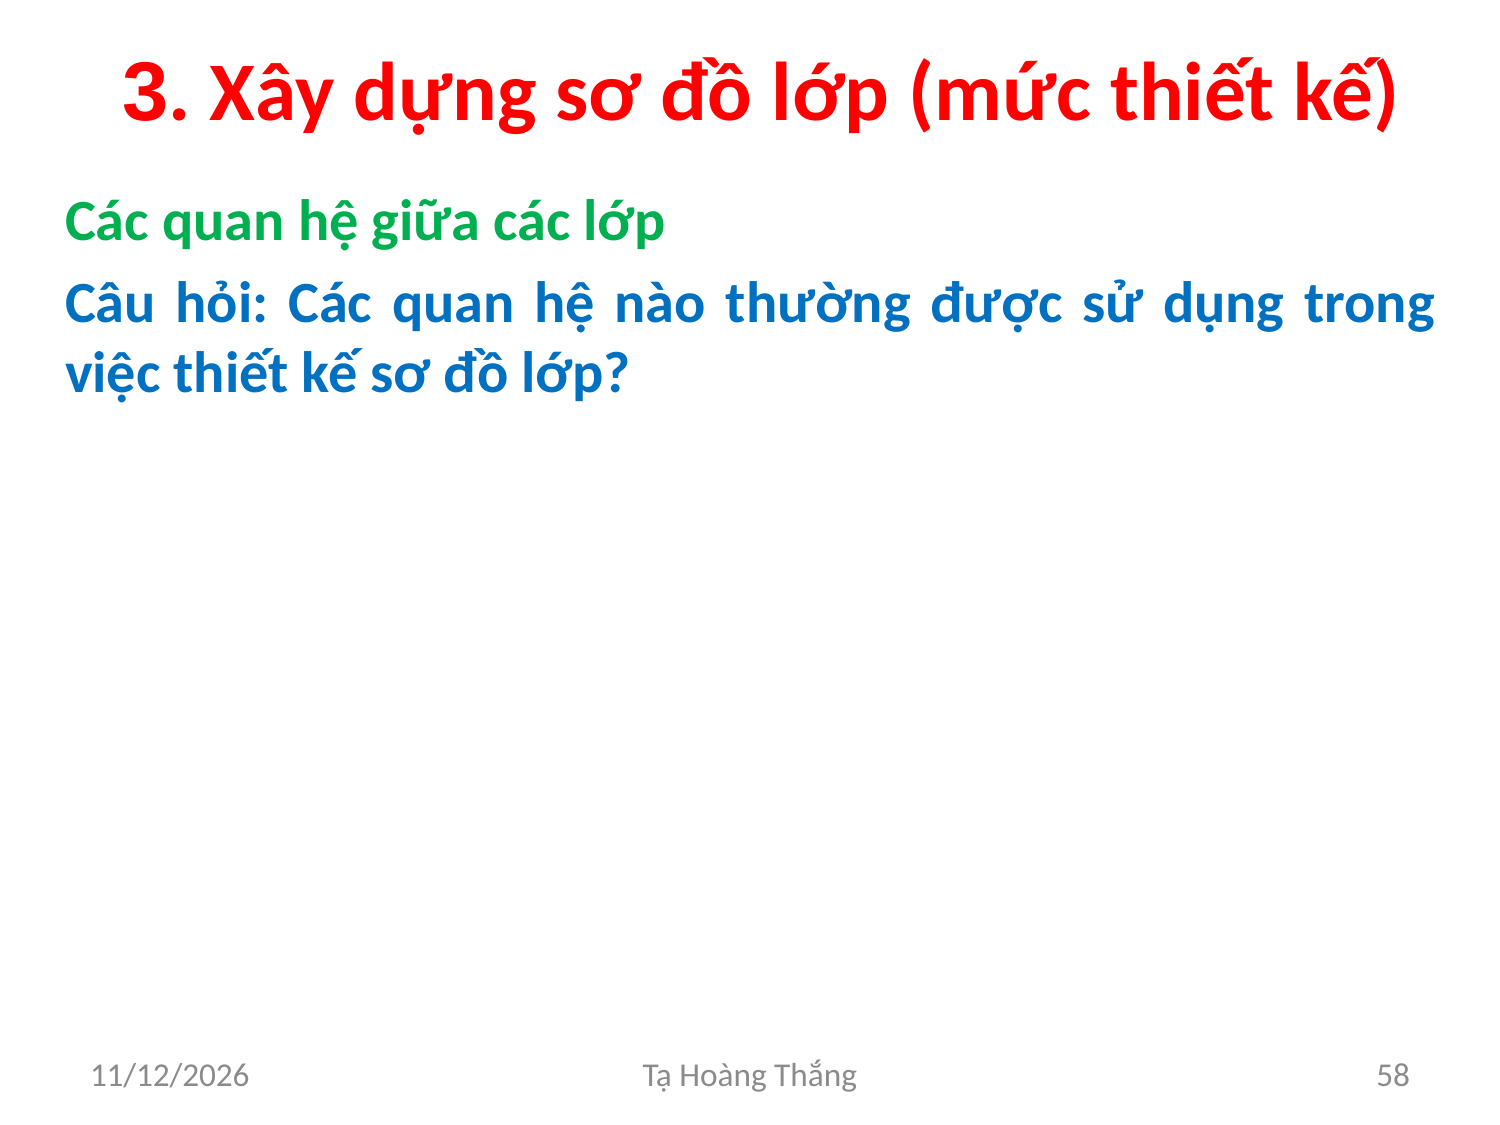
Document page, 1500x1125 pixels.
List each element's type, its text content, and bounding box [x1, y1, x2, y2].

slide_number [75, 1042, 425, 1103]
subtitle Các quan hệ giữa các lớp Câu hỏi: Các quan hệ nào thường được sử dụng trong việc thiết kế sơ đồ lớp? [50, 174, 1450, 1063]
title 3. Xây dựng sơ đồ lớp (mức thiết kế) [75, 24, 1425, 150]
slide_number 58 [1074, 1042, 1425, 1103]
footer Tạ Hoàng Thắng [512, 1042, 988, 1103]
